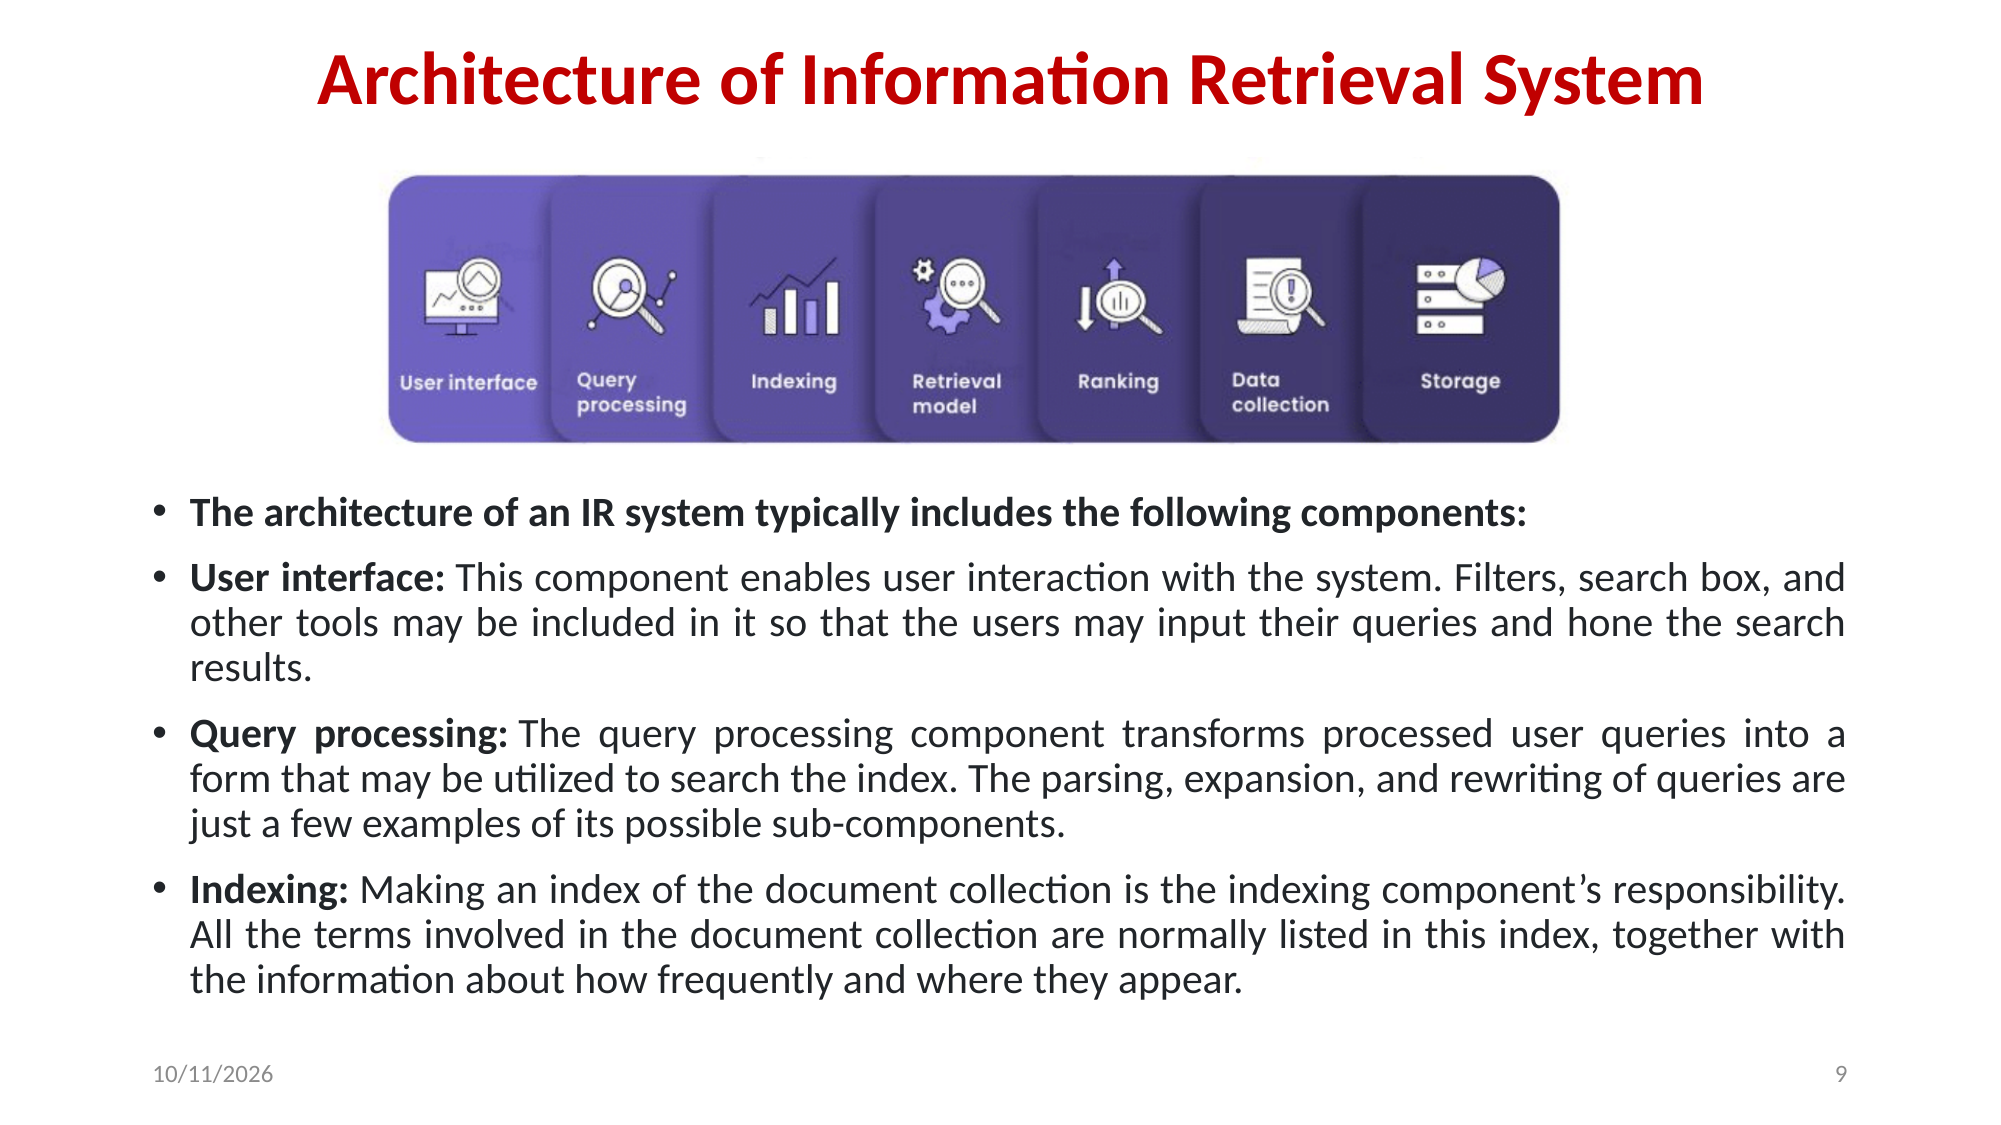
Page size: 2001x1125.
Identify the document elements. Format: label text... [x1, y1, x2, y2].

picture [362, 157, 1579, 468]
list The architecture of an IR system typically includes the following components: User interface: This component enables user interaction with the system. Filters, search box, and other tools may be included in it so that the users may input their queries and hone the search results. Query processing: The query processing component transforms processed user queries into a form that may be utilized to search the index. The parsing, expansion, and rewriting of queries are just a few examples of its possible sub-components. Indexing: Making an index of the document collection is the indexing component’s responsibility. All the terms involved in the document collection are normally listed in this index, together with the information about how frequently and where they appear. [137, 177, 1863, 1024]
slide_number 9 [1412, 1042, 1863, 1103]
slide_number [137, 1042, 588, 1103]
title Architecture of Information Retrieval System [149, 0, 1875, 190]
